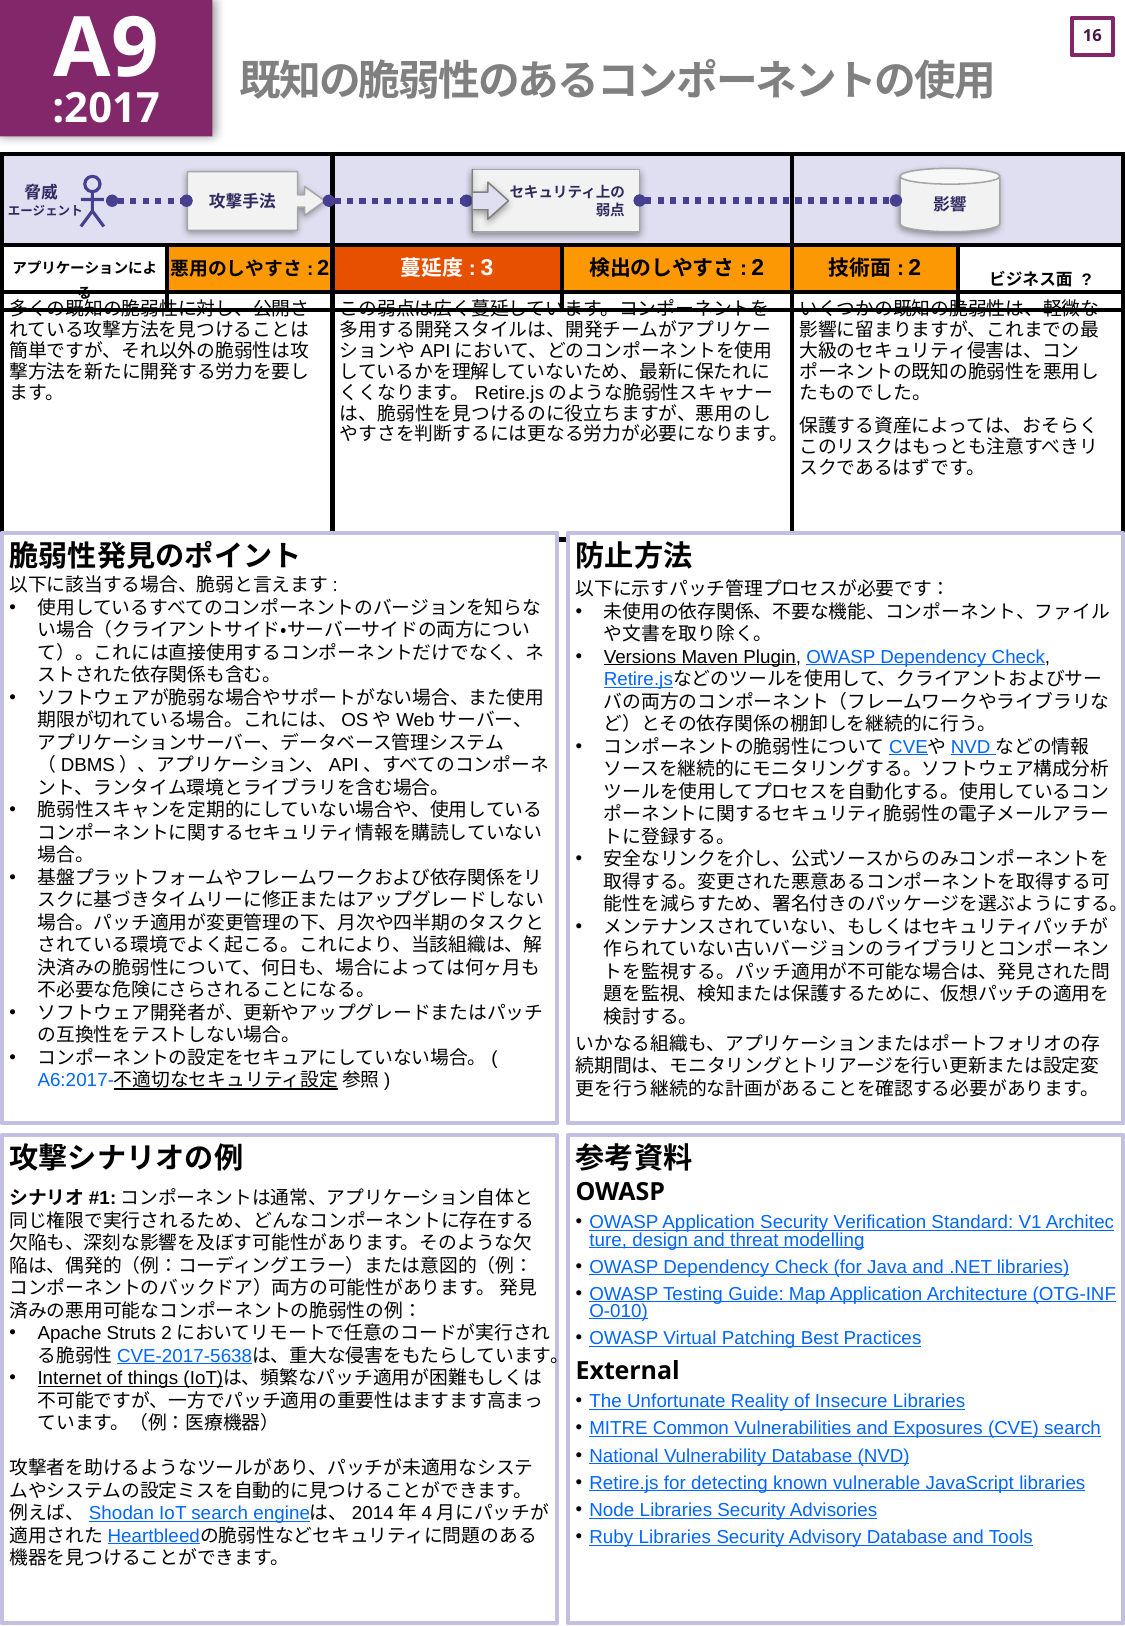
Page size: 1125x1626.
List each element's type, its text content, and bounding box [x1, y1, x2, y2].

text_box 防止方法 以下に示すパッチ管理プロセスが必要です： 未使用の依存関係、不要な機能、コンポーネント、ファイルや文書を取り除く。 Versions Maven Plugin, OWASP Dependency Check, Retire.jsなどのツールを使用して、クライアントおよびサーバの両方のコンポーネント（フレームワークやライブラリなど）とその依存関係の棚卸しを継続的に行う。 コンポーネントの脆弱性についてCVEやNVD などの情報ソースを継続的にモニタリングする。ソフトウェア構成分析ツールを使用してプロセスを自動化する。使用しているコンポーネントに関するセキュリティ脆弱性の電子メールアラートに登録する。 安全なリンクを介し、公式ソースからのみコンポーネントを取得する。変更された悪意あるコンポーネントを取得する可能性を減らすため、署名付きのパッケージを選ぶようにする。 メンテナンスされていない、もしくはセキュリティパッチが作られていない古いバージョンのライブラリとコンポーネントを監視する。パッチ適用が不可能な場合は、発見された問題を監視、検知または保護するために、仮想パッチの適用を検討する。 いかなる組織も、アプリケーションまたはポートフォリオの存続期間は、モニタリングとトリアージを行い更新または設定変更を行う継続的な計画があることを確認する必要があります。 [566, 531, 1125, 1125]
table_cell 多くの既知の脆弱性に対し、公開されている攻撃方法を見つけることは簡単ですが、それ以外の脆弱性は攻撃方法を新たに開発する労力を要します。 [2, 294, 332, 521]
table_cell [960, 247, 1121, 290]
table_header [792, 154, 1123, 243]
list A9 :2017 [0, 0, 213, 137]
table_header [2, 154, 332, 243]
title 既知の脆弱性のあるコンポーネントの使用 [225, 12, 1125, 134]
text_box 脆弱性発見のポイント 以下に該当する場合、脆弱と言えます: 使用しているすべてのコンポーネントのバージョンを知らない場合（クライアントサイド・サーバーサイドの両方について）。これには直接使用するコンポーネントだけでなく、ネストされた依存関係も含む。 ソフトウェアが脆弱な場合やサポートがない場合、また使用期限が切れている場合。これには、OSやWebサーバー、アプリケーションサーバー、データベース管理システム（DBMS）、アプリケーション、API、すべてのコンポーネント、ランタイム環境とライブラリを含む場合。 脆弱性スキャンを定期的にしていない場合や、使用しているコンポーネントに関するセキュリティ情報を購読していない場合。 基盤プラットフォームやフレームワークおよび依存関係をリスクに基づきタイムリーに修正またはアップグレードしない場合。パッチ適用が変更管理の下、月次や四半期のタスクとされている環境でよく起こる。これにより、当該組織は、解決済みの脆弱性について、何日も、場合によっては何ヶ月も不必要な危険にさらされることになる。 ソフトウェア開発者が、更新やアップグレードまたはパッチの互換性をテストしない場合。 コンポーネントの設定をセキュアにしていない場合。( A6:2017-不適切なセキュリティ設定 参照) [0, 531, 559, 1125]
table_cell 検出のしやすさ: 2 [564, 247, 790, 290]
table_cell 悪用のしやすさ: 2 [169, 247, 330, 290]
table_cell 蔓延度: 3 [335, 247, 560, 290]
table_cell [4, 247, 165, 290]
table_cell この弱点は広く蔓延しています。コンポーネントを多用する開発スタイルは、開発チームがアプリケーションやAPIにおいて、どのコンポーネントを使用しているかを理解していないため、最新に保たれにくくなります。Retire.jsのような脆弱性スキャナーは、脆弱性を見つけるのに役立ちますが、悪用のしやすさを判断するには更なる労力が必要になります。 [332, 294, 792, 521]
table_header [332, 154, 792, 243]
text_box 攻撃シナリオの例 シナリオ#1:コンポーネントは通常、アプリケーション自体と同じ権限で実行されるため、どんなコンポーネントに存在する欠陥も、深刻な影響を及ぼす可能性があります。そのような欠陥は、偶発的（例：コーディングエラー）または意図的（例：コンポーネントのバックドア）両方の可能性があります。 発見済みの悪用可能なコンポーネントの脆弱性の例： Apache Struts 2においてリモートで任意のコードが実行される脆弱性CVE-2017-5638は、重大な侵害をもたらしています。 Internet of things (IoT)は、頻繁なパッチ適用が困難もしくは不可能ですが、一方でパッチ適用の重要性はますます高まっています。（例：医療機器） 攻撃者を助けるようなツールがあり、パッチが未適用なシステムやシステムの設定ミスを自動的に見つけることができます。例えば、Shodan IoT search engineは、2014年4月にパッチが適用されたHeartbleedの脆弱性などセキュリティに問題のある機器を見つけることができます。 [0, 1133, 559, 1625]
text_box 参考資料 OWASP OWASP Application Security Verification Standard: V1 Architecture, design and threat modelling OWASP Dependency Check (for Java and .NET libraries) OWASP Testing Guide: Map Application Architecture (OTG-INFO-010) OWASP Virtual Patching Best Practices External The Unfortunate Reality of Insecure Libraries MITRE Common Vulnerabilities and Exposures (CVE) search National Vulnerability Database (NVD) Retire.js for detecting known vulnerable JavaScript libraries Node Libraries Security Advisories Ruby Libraries Security Advisory Database and Tools [566, 1133, 1125, 1625]
table_cell 技術面: 2 [794, 247, 956, 290]
table_cell いくつかの既知の脆弱性は、軽微な影響に留まりますが、これまでの最大級のセキュリティ侵害は、コンポーネントの既知の脆弱性を悪用したものでした。 保護する資産によっては、おそらくこのリスクはもっとも注意すべきリスクであるはずです。 [792, 294, 1123, 521]
